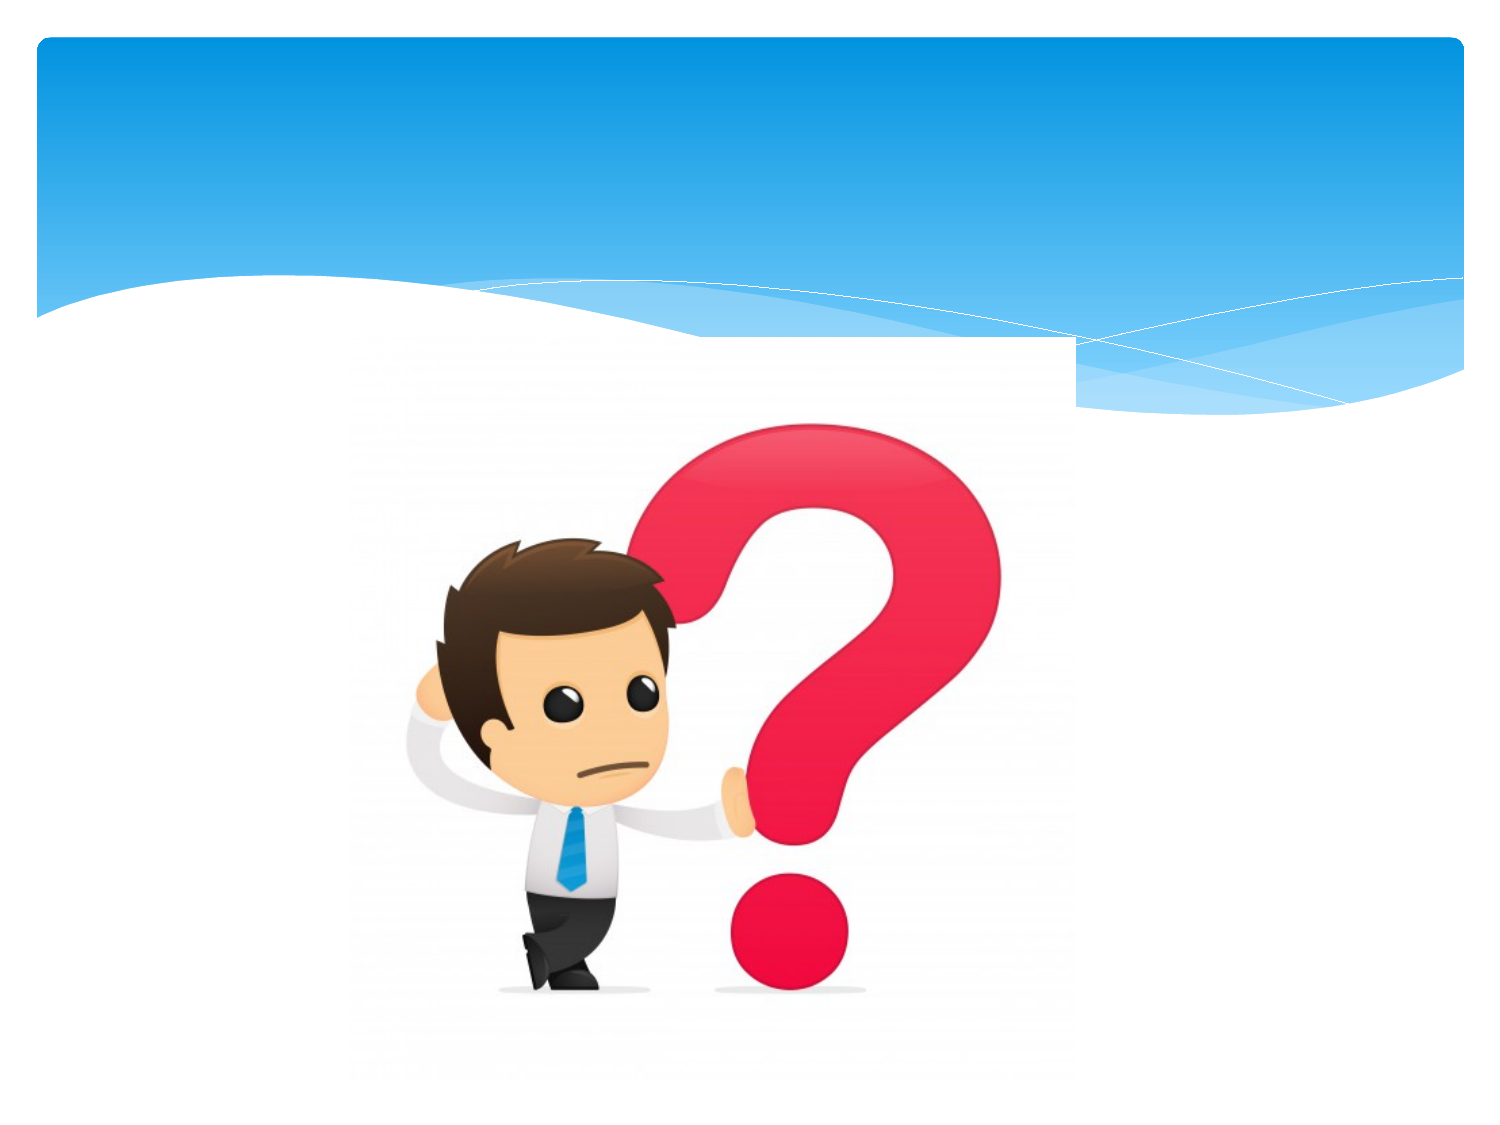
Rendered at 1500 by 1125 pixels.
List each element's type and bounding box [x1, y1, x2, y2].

picture [348, 337, 1076, 1082]
